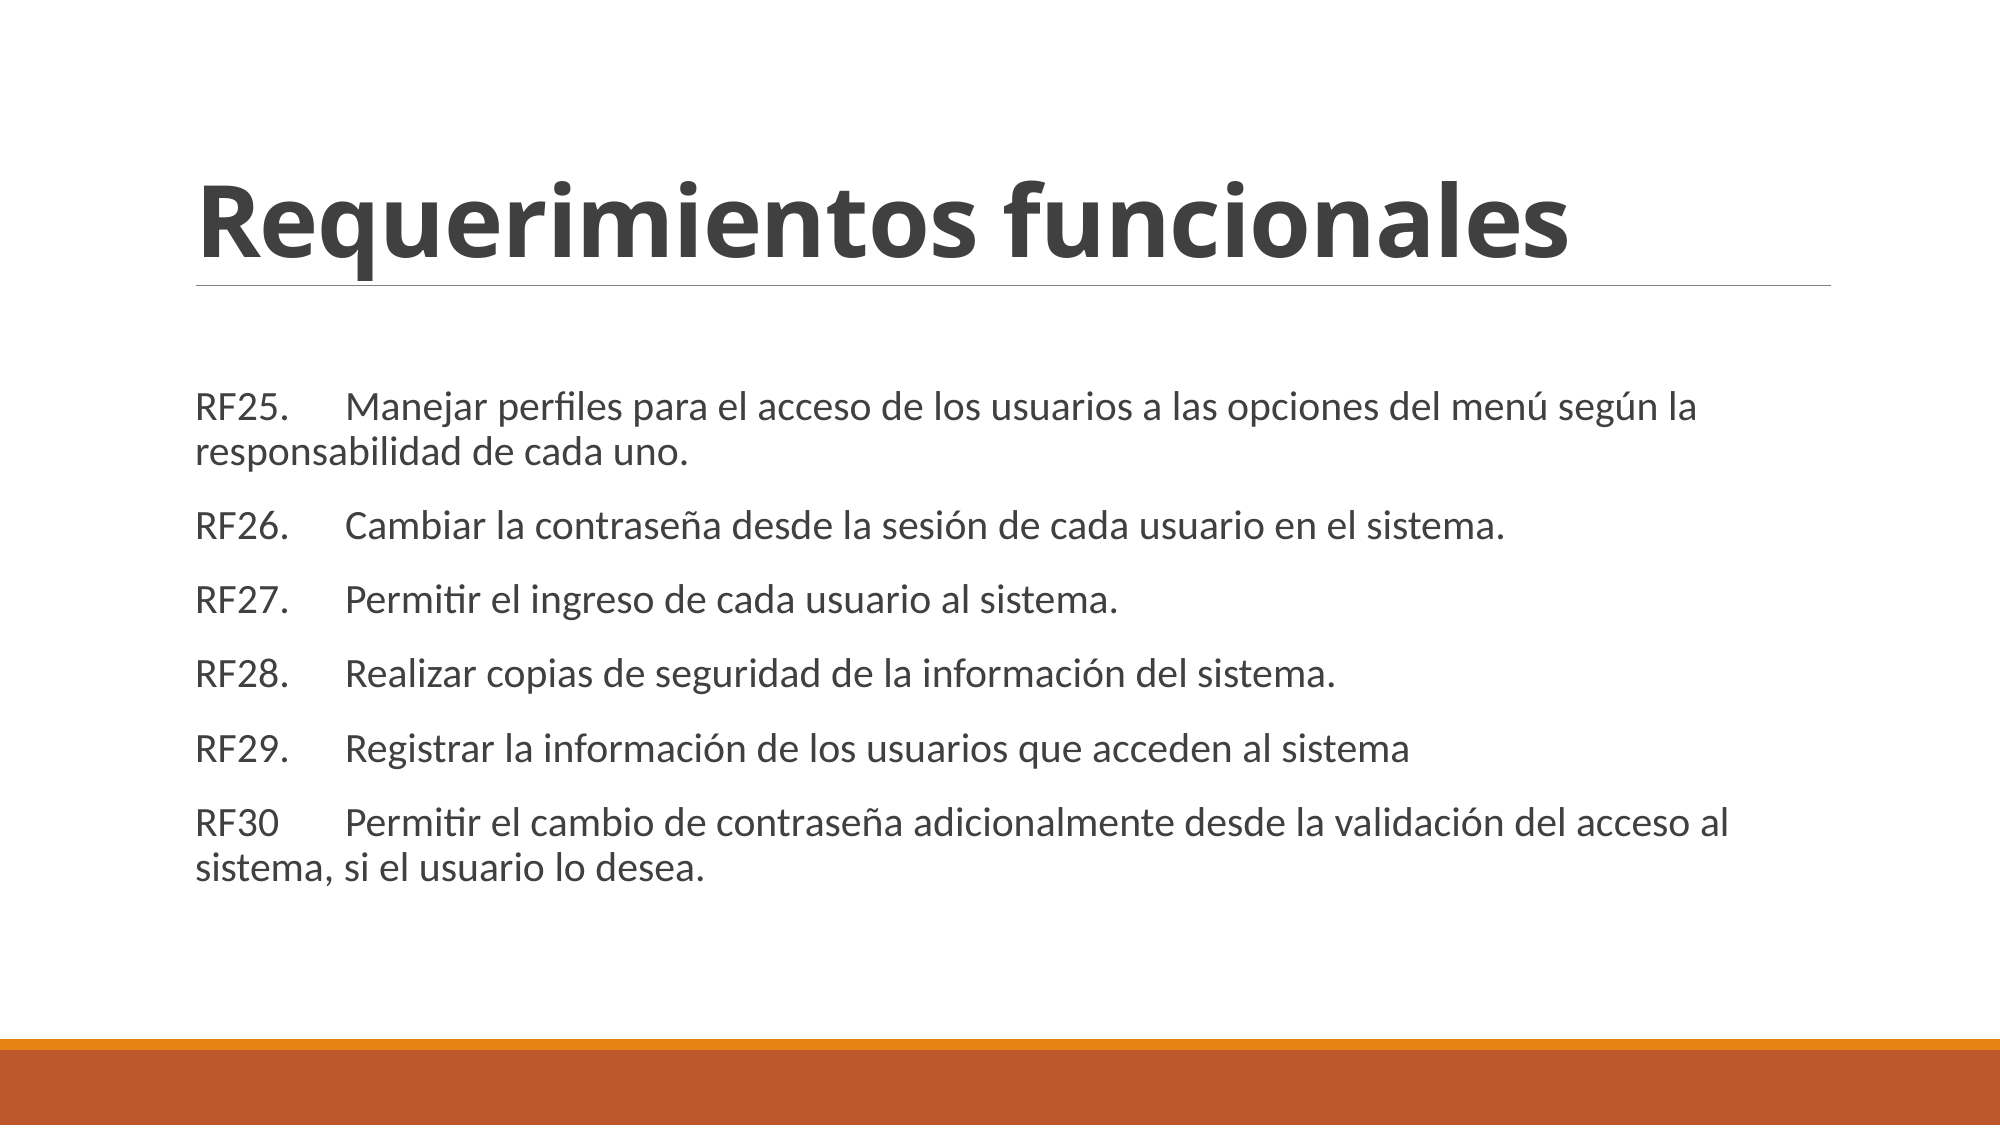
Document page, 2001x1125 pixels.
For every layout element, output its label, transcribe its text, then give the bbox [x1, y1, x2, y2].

title Requerimientos funcionales [180, 47, 1830, 285]
list RF25. Manejar perfiles para el acceso de los usuarios a las opciones del menú según la responsabilidad de cada uno. RF26. Cambiar la contraseña desde la sesión de cada usuario en el sistema. RF27. Permitir el ingreso de cada usuario al sistema. RF28. Realizar copias de seguridad de la información del sistema. RF29. Registrar la información de los usuarios que acceden al sistema RF30 Permitir el cambio de contraseña adicionalmente desde la validación del acceso al sistema, si el usuario lo desea. [180, 302, 1830, 963]
